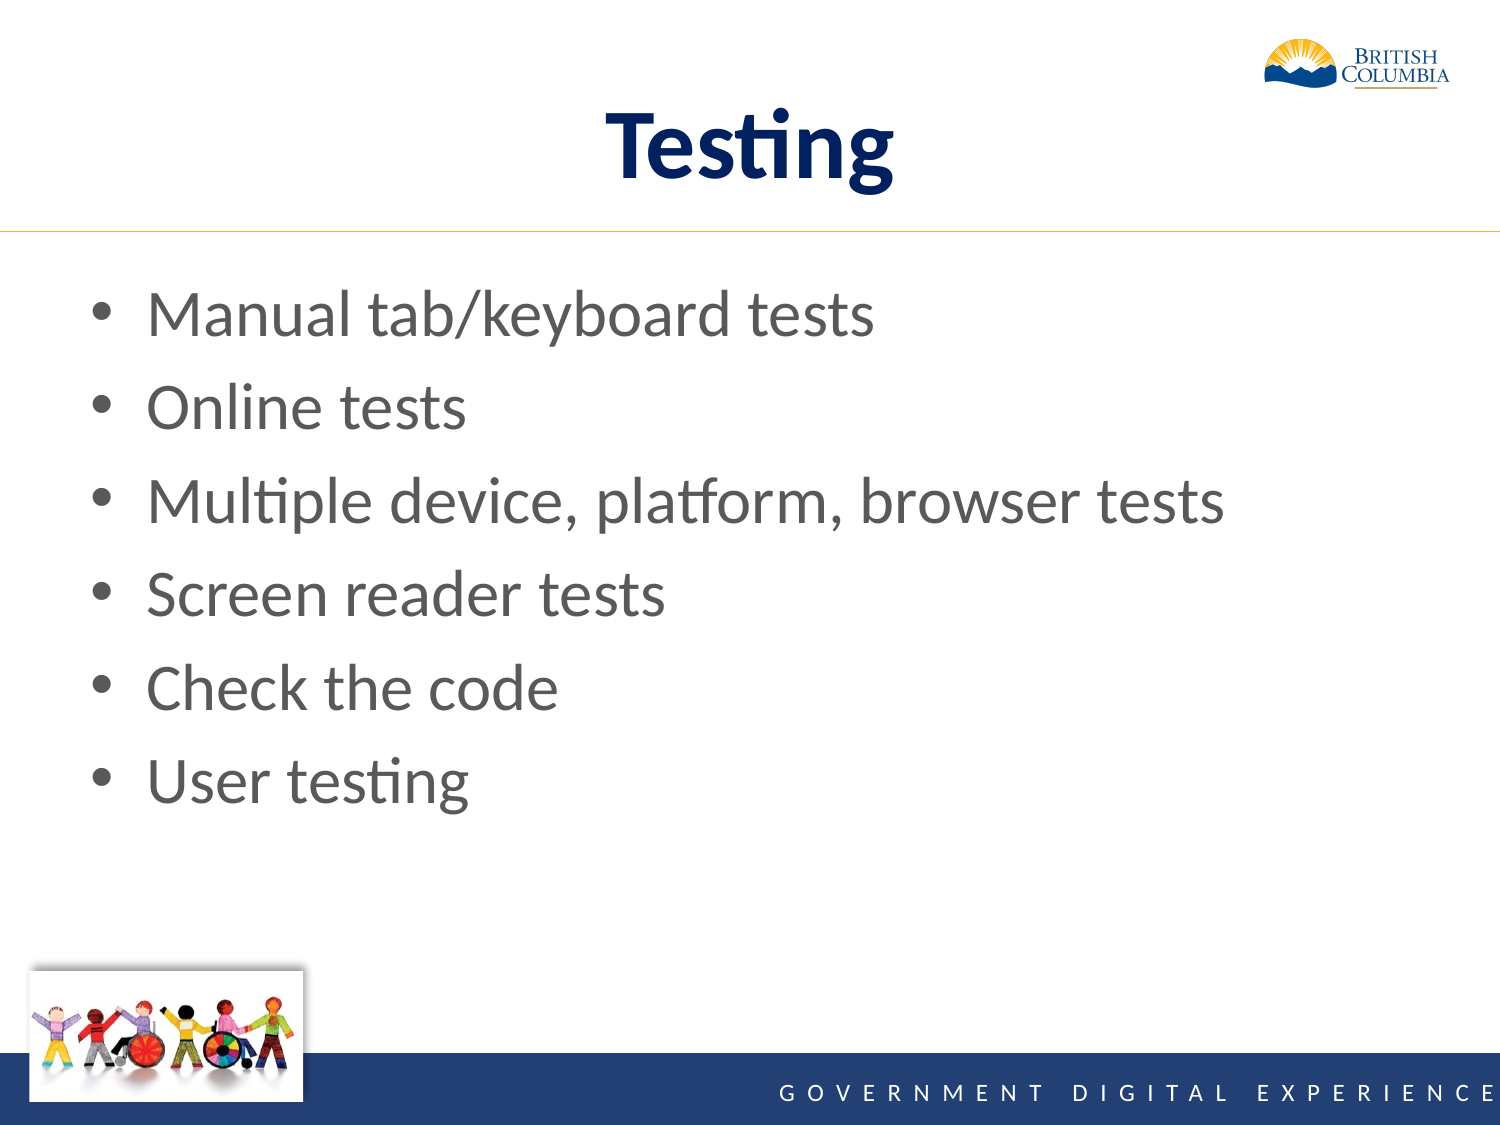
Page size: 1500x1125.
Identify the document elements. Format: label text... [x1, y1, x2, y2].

picture [29, 971, 304, 1102]
title Testing [75, 45, 1425, 233]
list Manual tab/keyboard tests Online tests Multiple device, platform, browser tests Screen reader tests Check the code User testing [75, 262, 1425, 1005]
